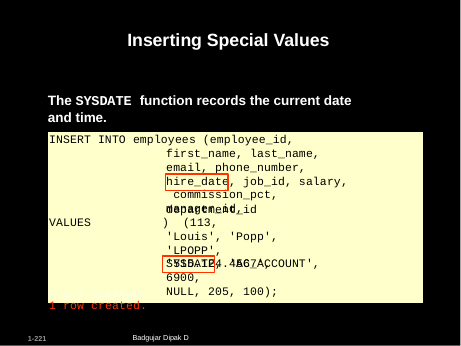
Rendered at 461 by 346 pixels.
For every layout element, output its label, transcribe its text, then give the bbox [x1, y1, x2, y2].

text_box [46, 131, 429, 309]
title Inserting Special Values [125, 26, 335, 87]
text_box The SYSDATE function records the current date and time. INSERT INTO employees (employee_id, first_name, last_name, email, phone_number, hire_date, job_id, salary, commission_pct, manager_id, [45, 89, 364, 130]
text_box 1-221 [25, 331, 50, 343]
text_box Badgujar Dipak D [130, 331, 327, 343]
picture [41, 281, 155, 308]
